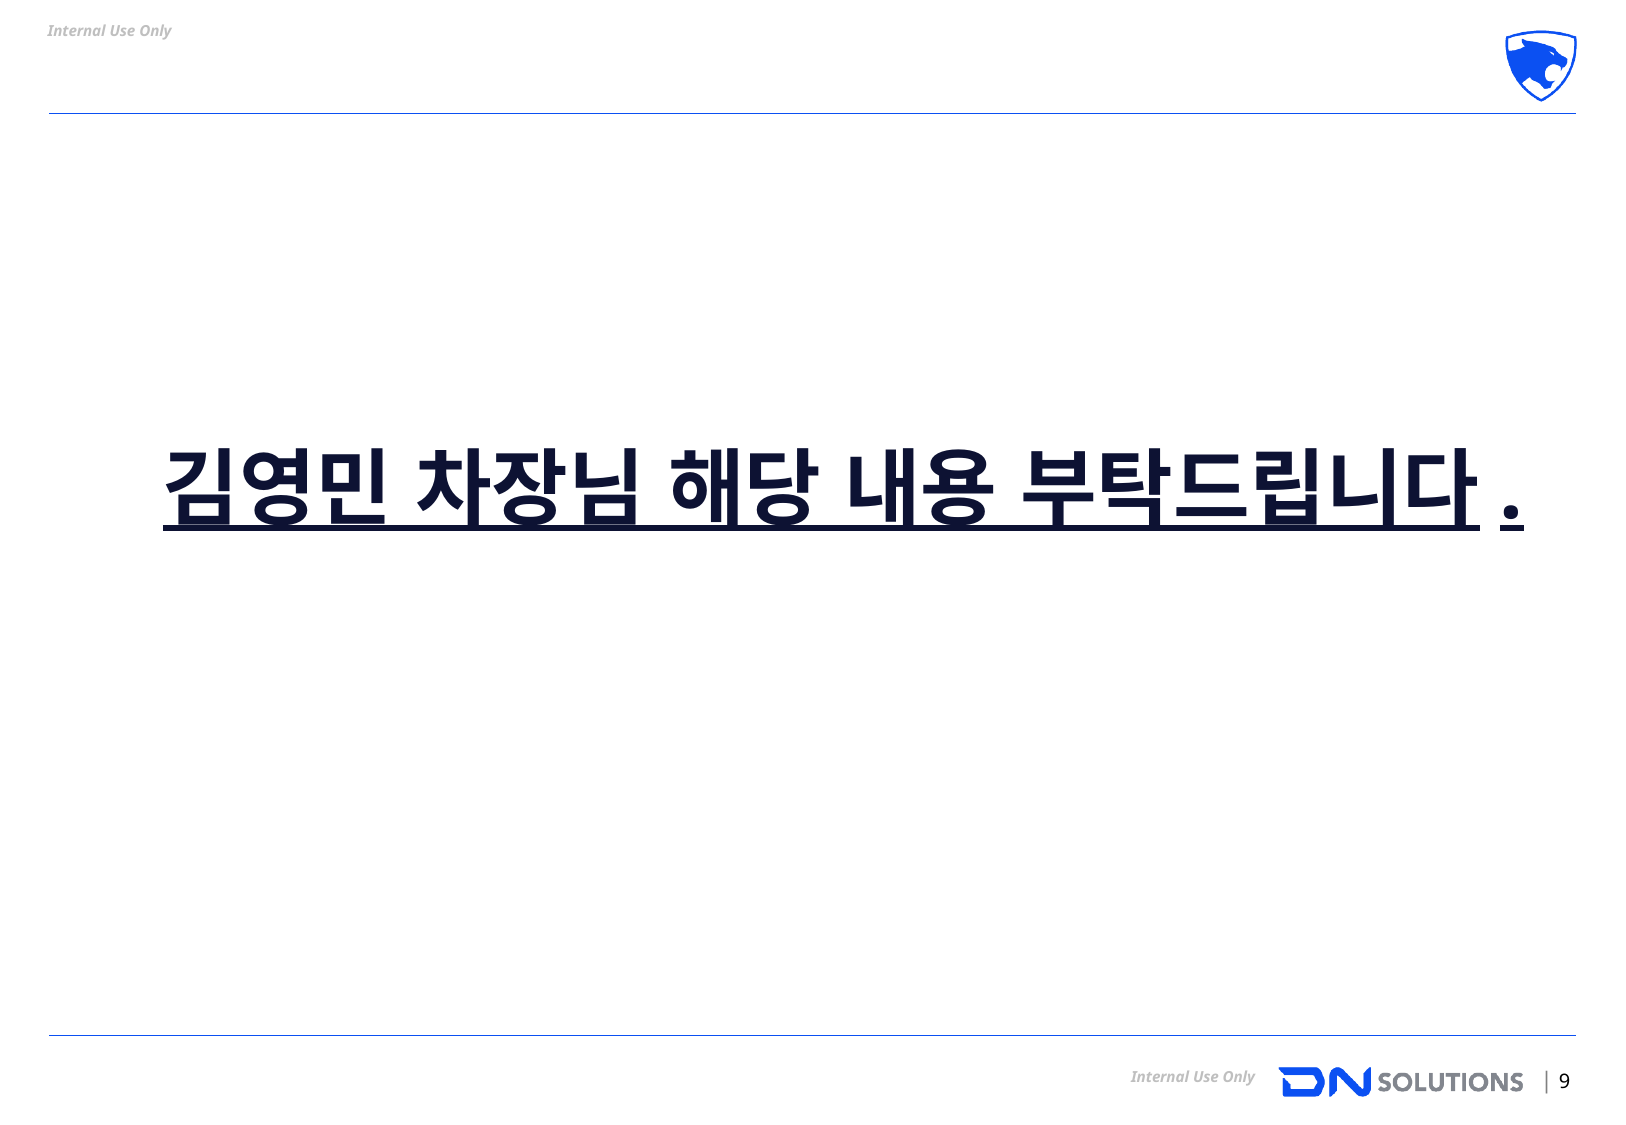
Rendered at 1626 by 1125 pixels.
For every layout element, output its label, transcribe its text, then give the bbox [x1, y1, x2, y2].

title 김영민 차장님 해당 내용 부탁드립니다. [162, 456, 1545, 516]
picture [1505, 30, 1577, 102]
picture [1278, 1067, 1523, 1097]
